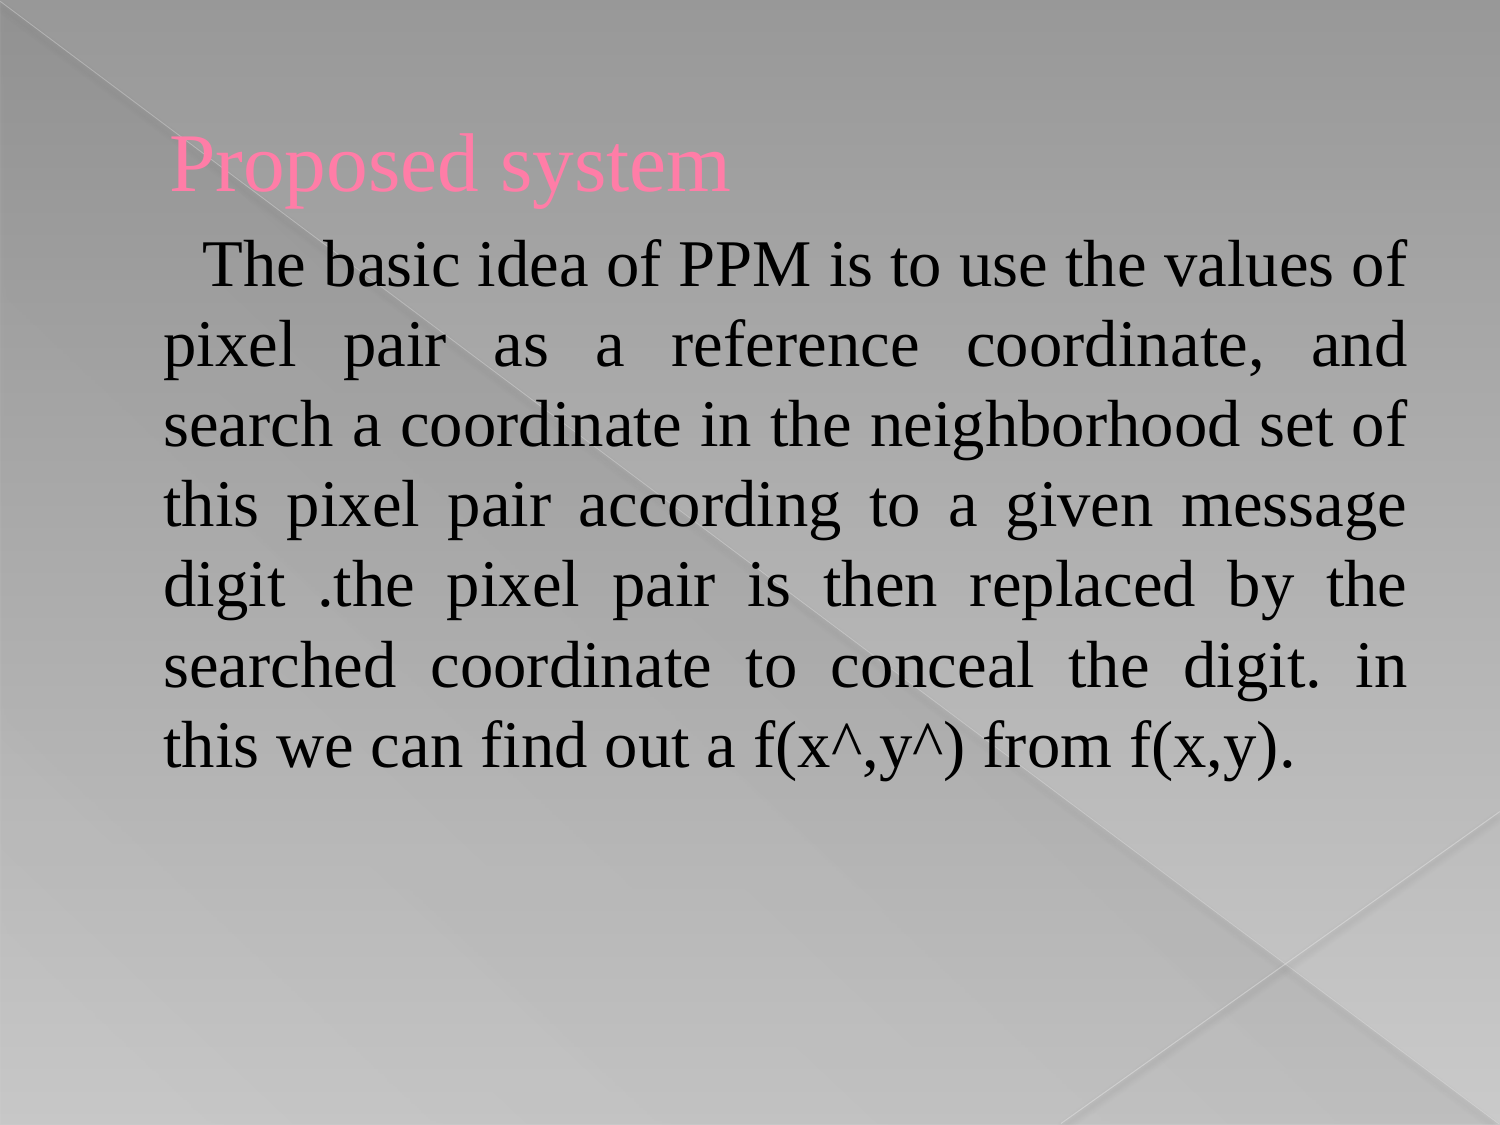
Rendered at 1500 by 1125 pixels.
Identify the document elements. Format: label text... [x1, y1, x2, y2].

title Proposed system [75, 43, 1425, 212]
list The basic idea of PPM is to use the values of pixel pair as a reference coordinate, and search a coordinate in the neighborhood set of this pixel pair according to a given message digit .the pixel pair is then replaced by the searched coordinate to conceal the digit. in this we can find out a f(x^,y^) from f(x,y). [75, 212, 1425, 1059]
